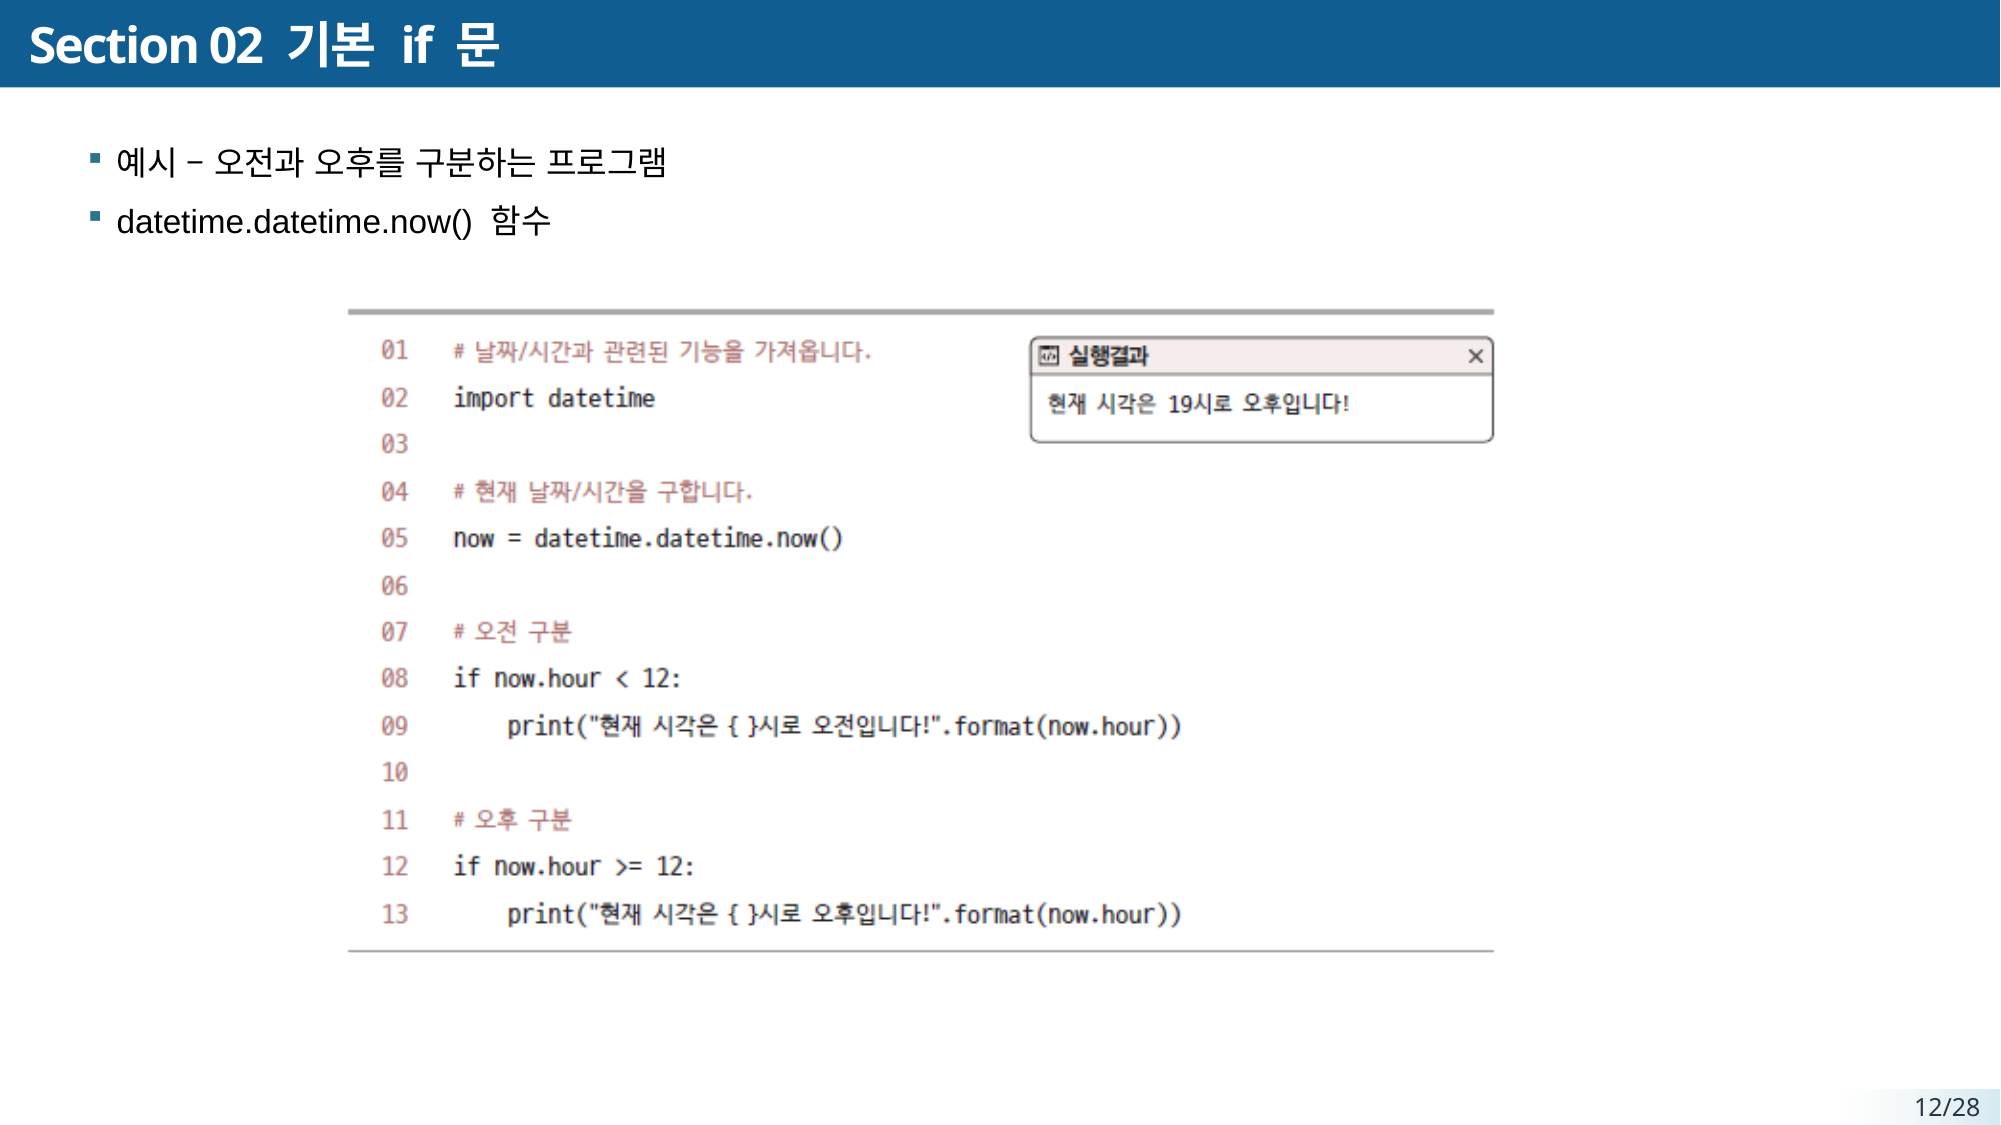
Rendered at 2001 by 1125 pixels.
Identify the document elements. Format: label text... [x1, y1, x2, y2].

picture [339, 298, 1504, 966]
list 예시 – 오전과 오후를 구분하는 프로그램 datetime.datetime.now() 함수 [13, 126, 1975, 1057]
title Section 02 기본 if 문 [13, 8, 1717, 87]
